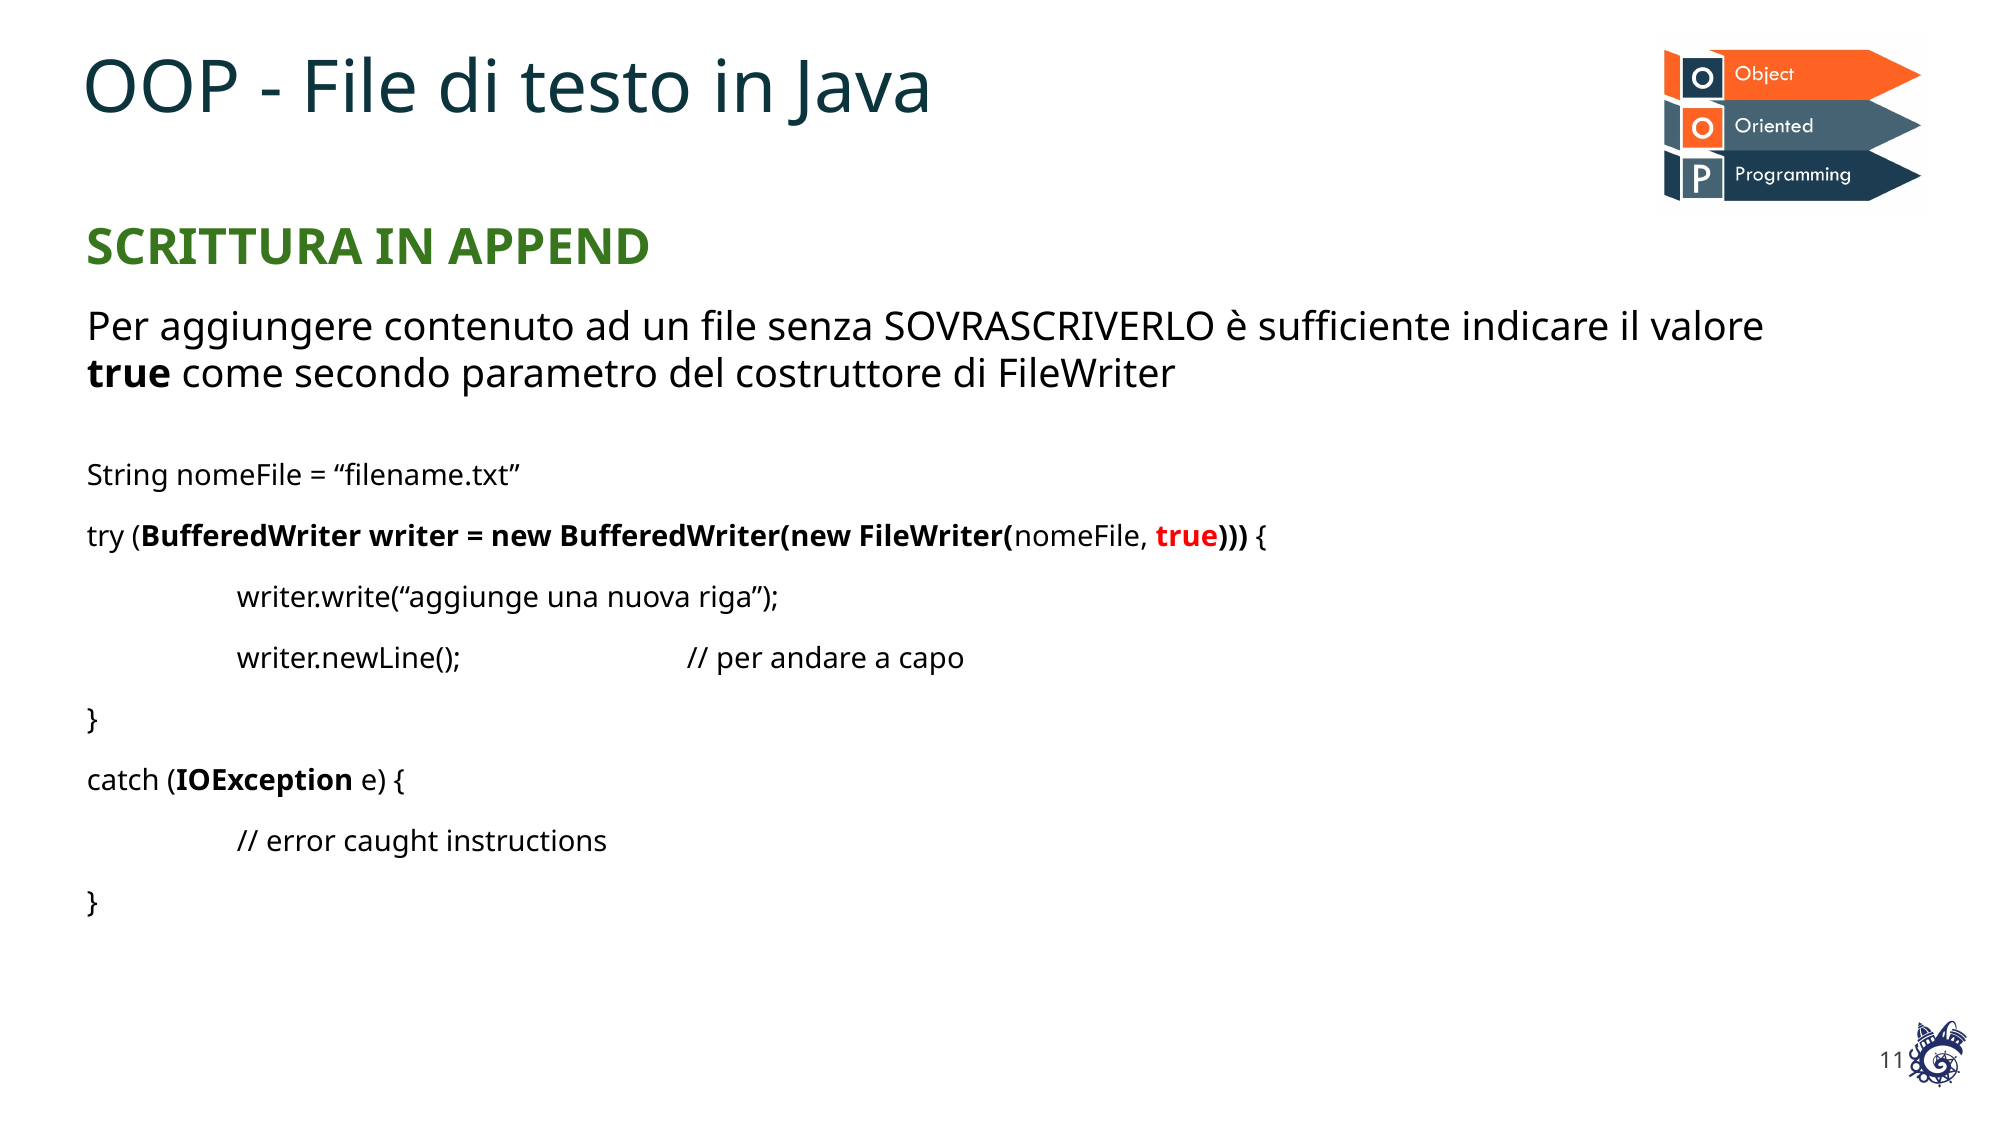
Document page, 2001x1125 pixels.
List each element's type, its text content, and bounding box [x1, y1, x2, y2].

slide_number ‹#› [1748, 1031, 1921, 1092]
picture [1904, 1016, 1972, 1092]
picture [1654, 36, 1929, 215]
text_box SCRITTURA IN APPEND Per aggiungere contenuto ad un file senza SOVRASCRIVERLO è sufficiente indicare il valore true come secondo parametro del costruttore di FileWriter String nomeFile = “filename.txt” try (BufferedWriter writer = new BufferedWriter(new FileWriter(nomeFile, true))) { writer.write(“aggiunge una nuova riga”); writer.newLine(); // per andare a capo } catch (IOException e) { // error caught instructions } [86, 212, 1850, 993]
title OOP - File di testo in Java [80, 0, 1892, 128]
